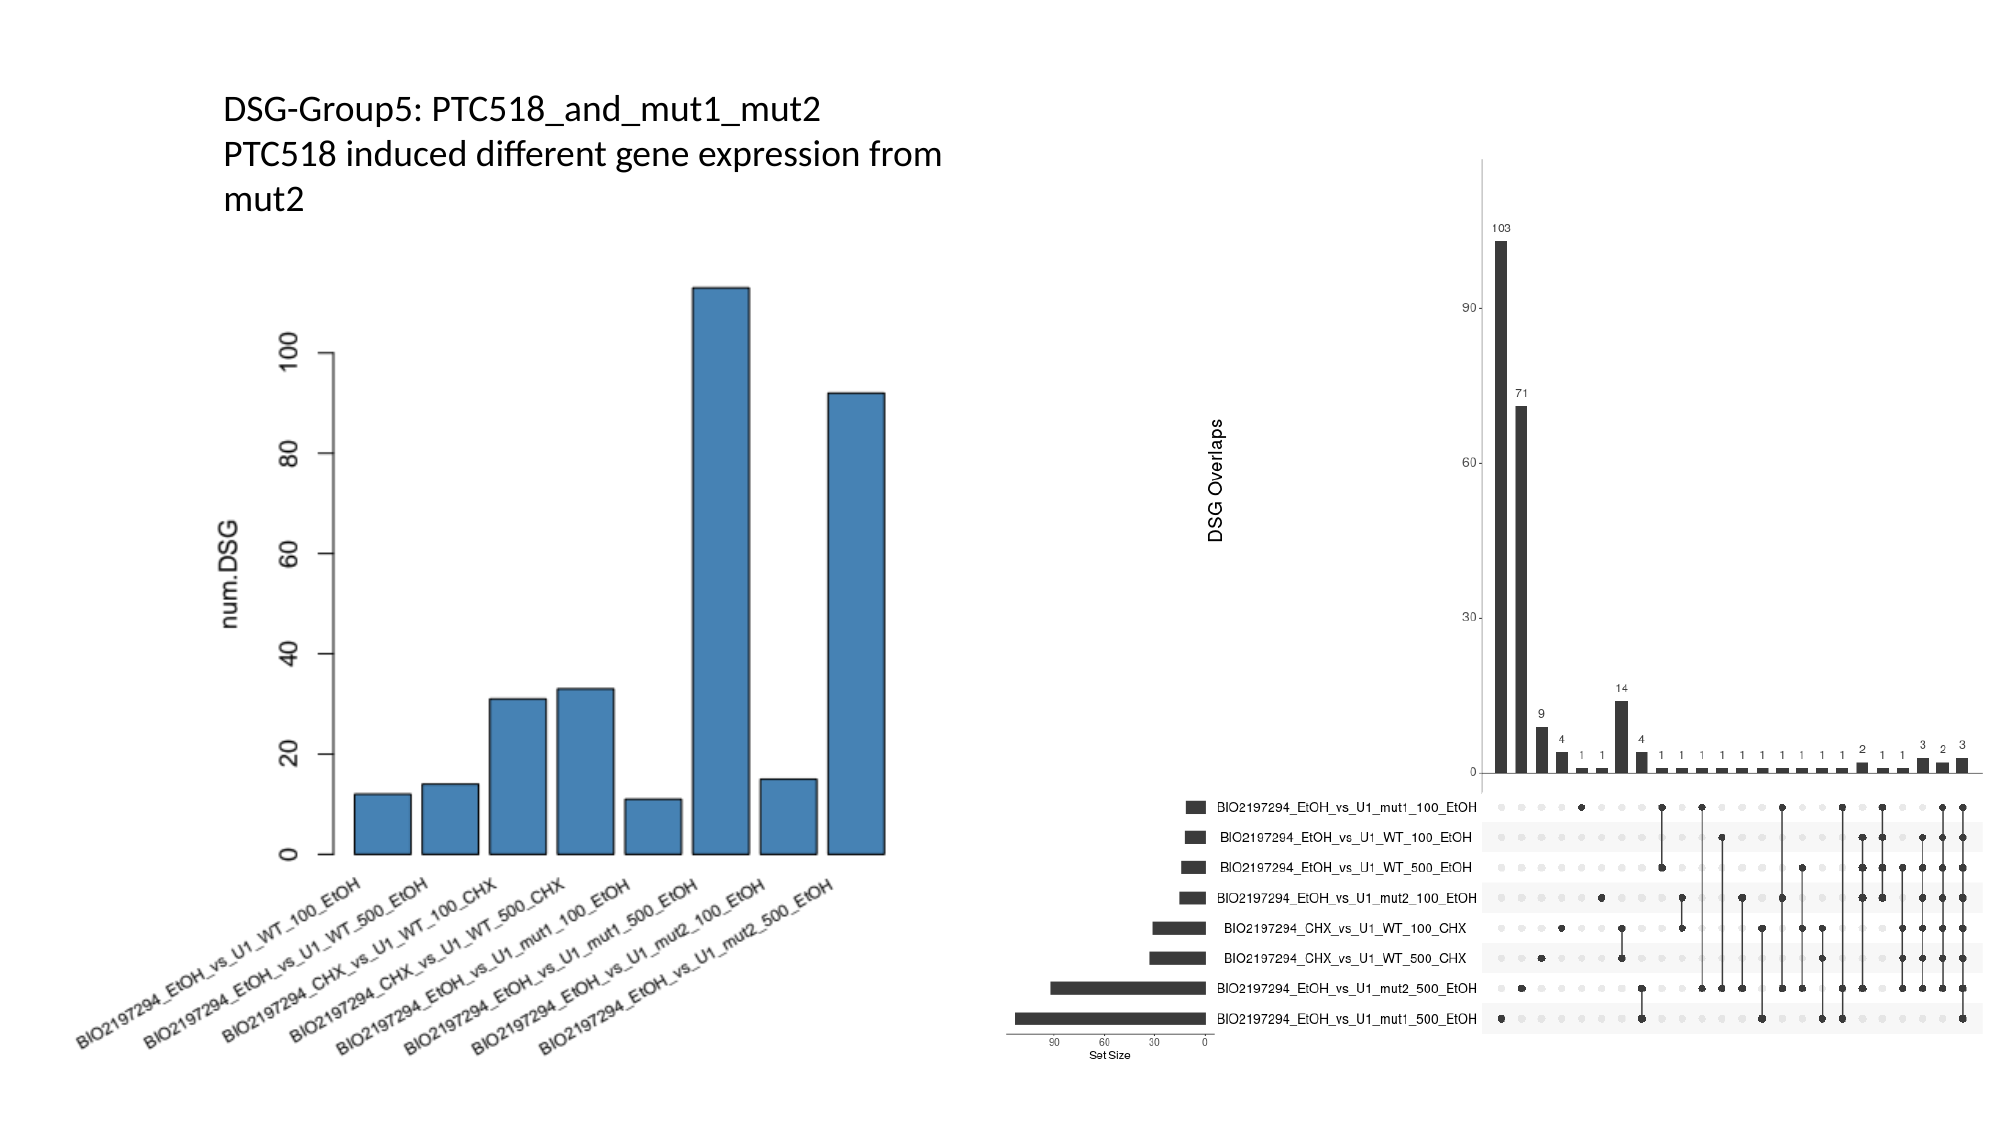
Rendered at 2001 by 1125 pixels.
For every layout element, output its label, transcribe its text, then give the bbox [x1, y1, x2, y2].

picture [0, 258, 933, 1125]
text_box DSG-Group5: PTC518_and_mut1_mut2 PTC518 induced different gene expression from mut2 [208, 76, 997, 227]
picture [999, 152, 1989, 1068]
